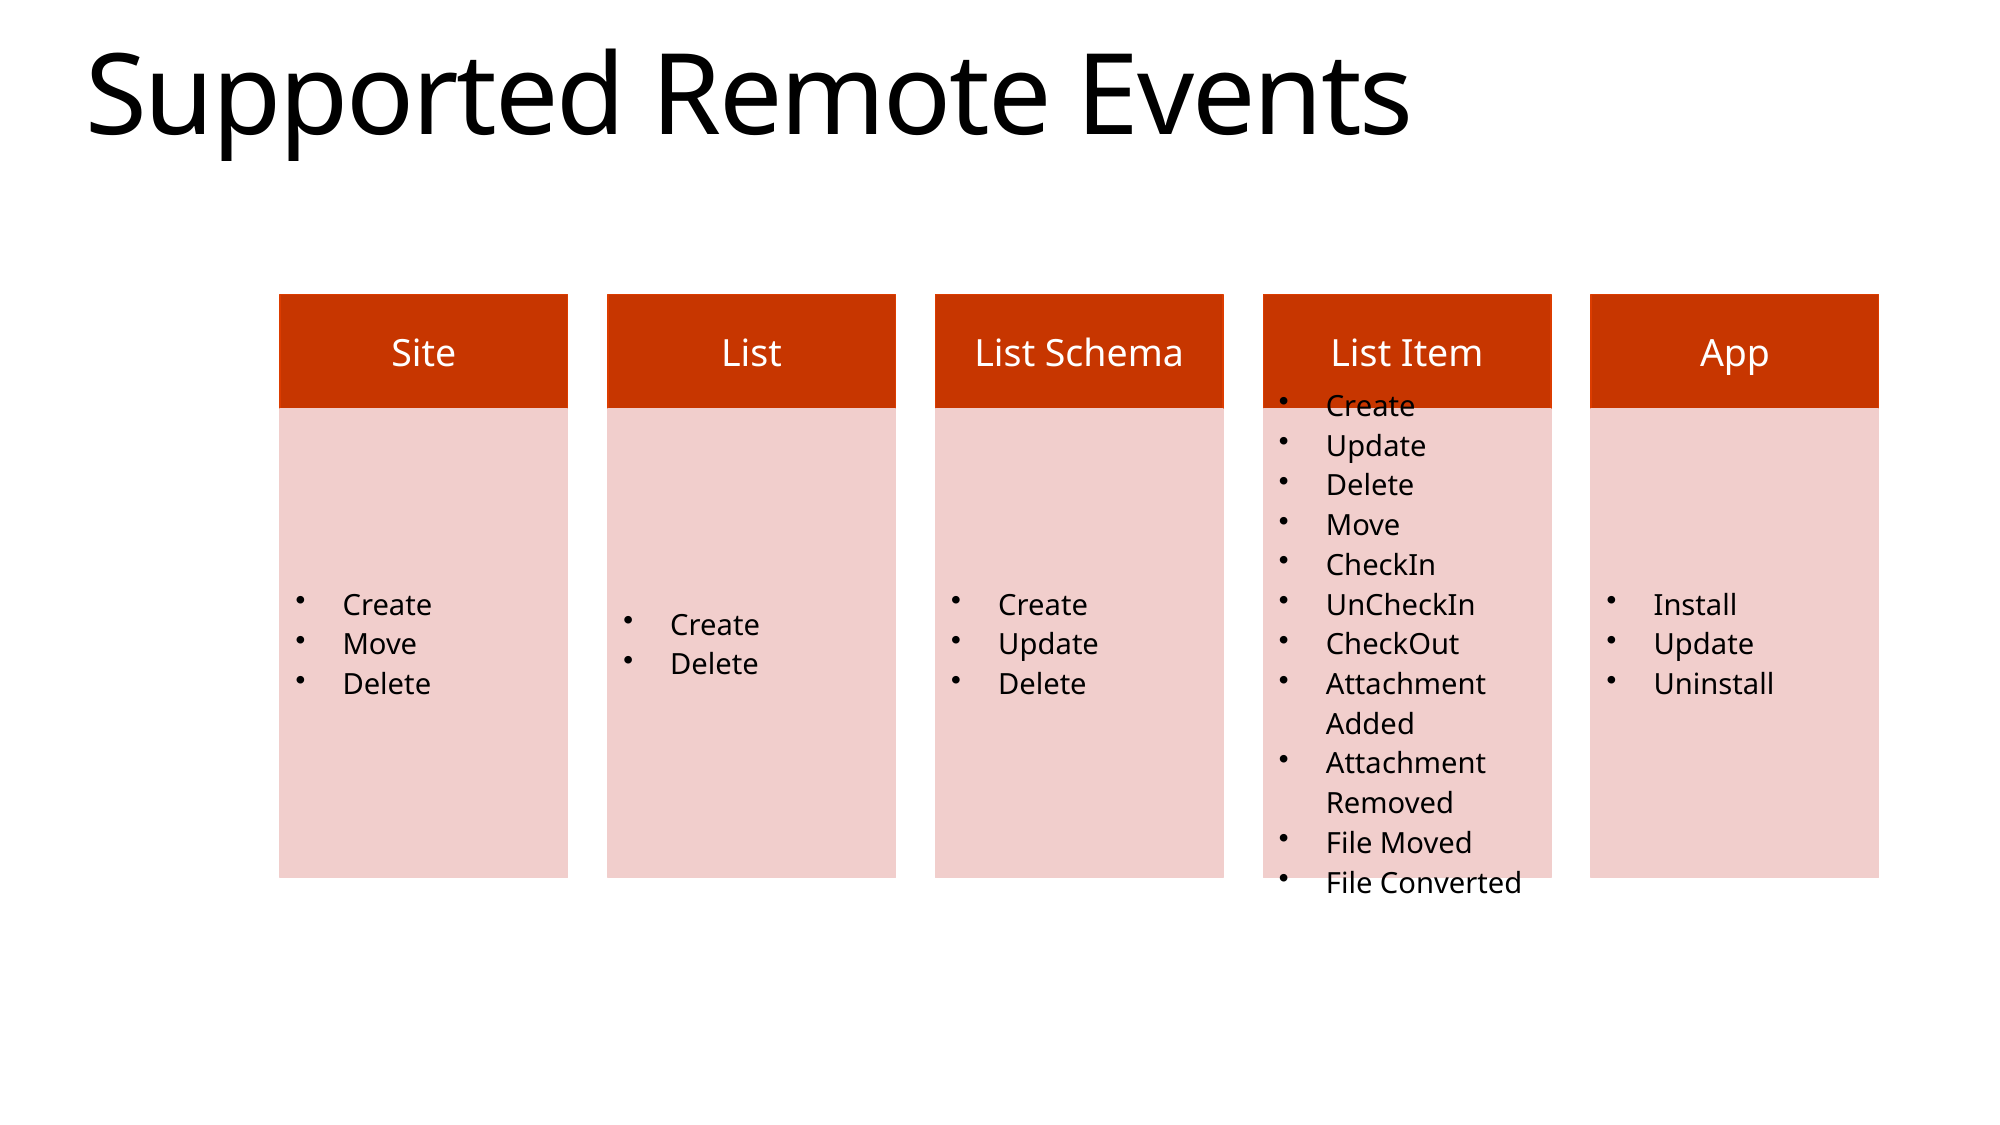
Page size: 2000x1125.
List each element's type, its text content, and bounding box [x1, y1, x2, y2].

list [279, 237, 1879, 935]
title Supported Remote Events [85, 37, 1914, 161]
